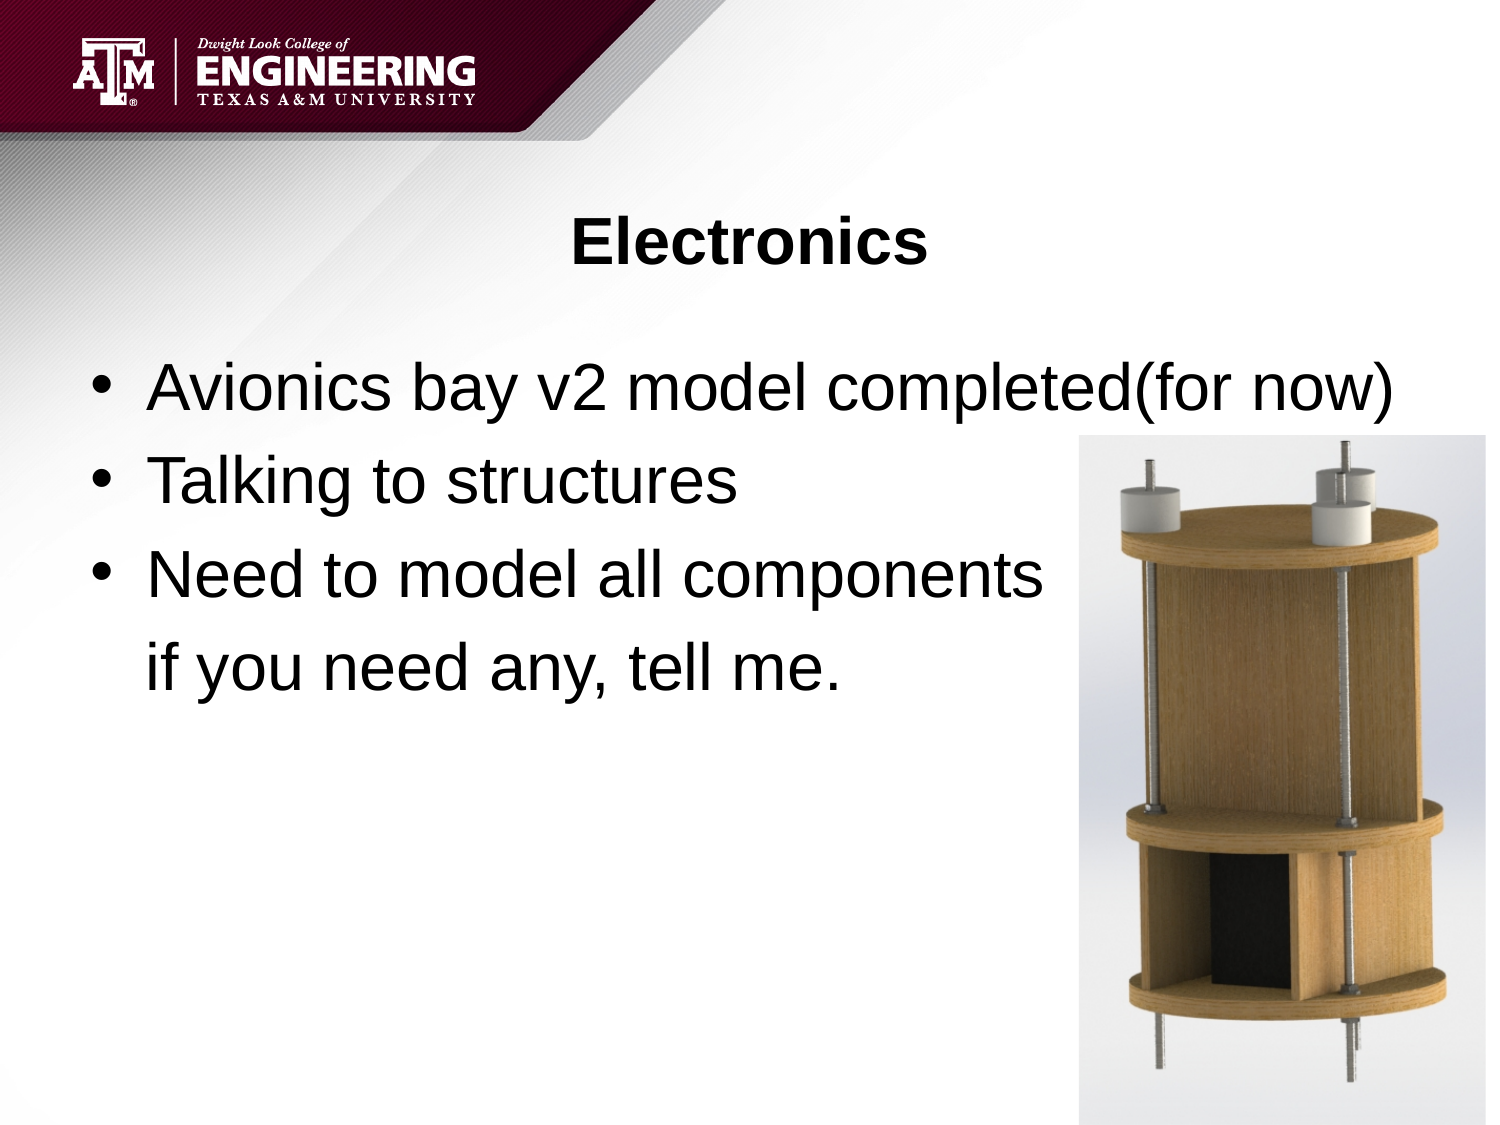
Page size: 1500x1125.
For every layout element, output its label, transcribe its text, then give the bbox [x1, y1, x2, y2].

title Electronics [75, 172, 1425, 304]
picture [0, 0, 1500, 1125]
list Avionics bay v2 model completed(for now) Talking to structures Need to model all components if you need any, tell me. [75, 336, 1425, 739]
